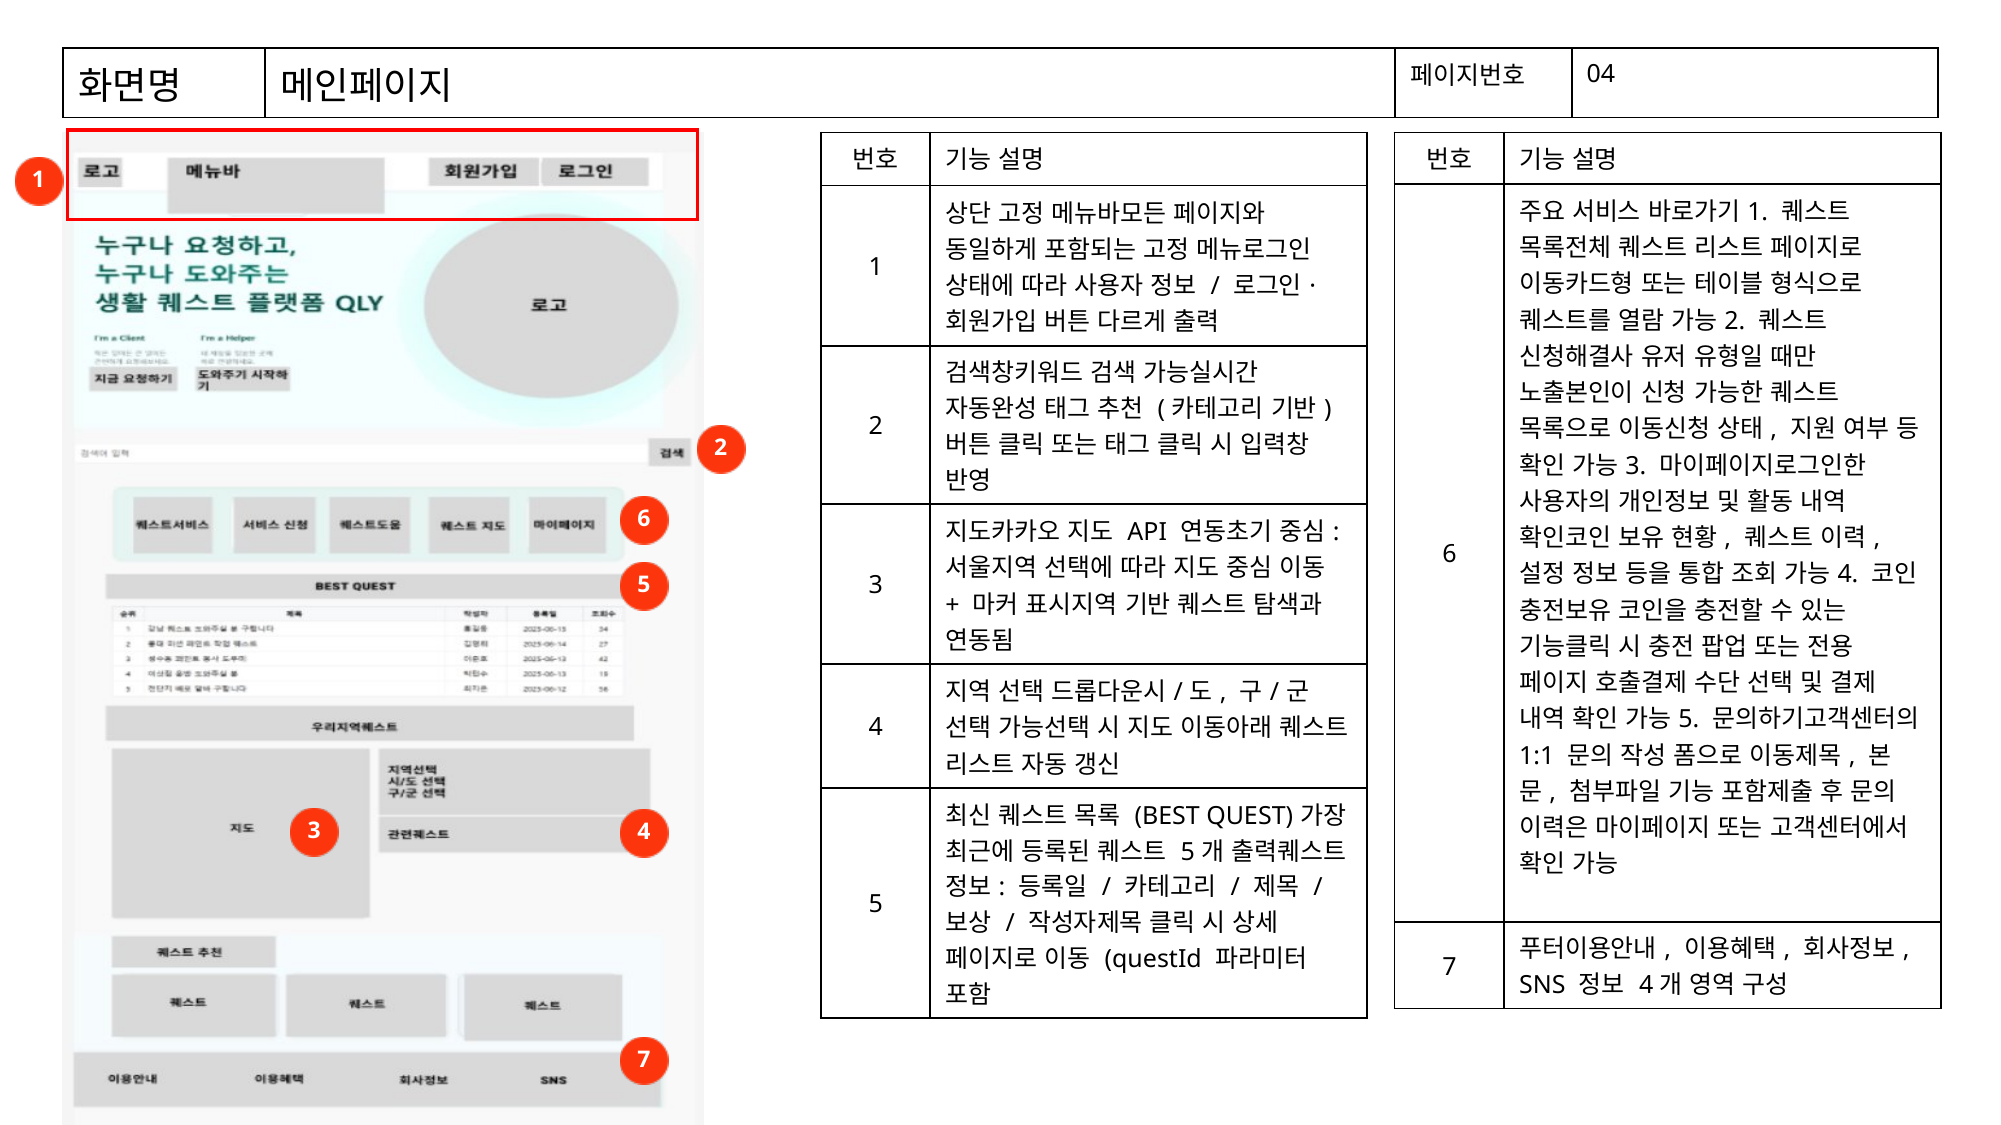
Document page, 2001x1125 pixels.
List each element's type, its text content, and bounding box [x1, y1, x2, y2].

table_cell 6 [1395, 185, 1503, 921]
table_header 번호 [822, 133, 929, 185]
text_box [620, 562, 670, 612]
table_cell 최신 퀘스트 목록 (BEST QUEST)가장 최근에 등록된 퀘스트 5개 출력퀘스트 정보: 등록일 / 카테고리 / 제목 / 보상 / 작성자제목 클릭 시 상세 페이지로 이동 (questId 파라미터 포함 [931, 789, 1366, 1017]
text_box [290, 807, 340, 857]
table_cell 2 [822, 347, 929, 503]
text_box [14, 157, 64, 206]
table_header 04 [1573, 49, 1937, 117]
table_cell 5 [822, 789, 929, 1017]
table_cell 푸터이용안내, 이용혜택, 회사정보, SNS 정보 4개 영역 구성 [1505, 923, 1940, 1008]
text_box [620, 809, 670, 859]
table_cell 검색창키워드 검색 가능실시간 자동완성 태그 추천 (카테고리 기반)버튼 클릭 또는 태그 클릭 시 입력창 반영 [931, 347, 1366, 503]
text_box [620, 495, 670, 545]
table_cell 1 [822, 186, 929, 345]
table_cell 4 [822, 665, 929, 787]
table_header 페이지번호 [1396, 49, 1571, 117]
table_header 화면명 [64, 49, 264, 117]
table_cell 주요 서비스 바로가기1. 퀘스트 목록전체 퀘스트 리스트 페이지로 이동카드형 또는 테이블 형식으로 퀘스트를 열람 가능2. 퀘스트 신청해결사 유저 유형일 때만 노출본인이 신청 가능한 퀘스트 목록으로 이동신청 상태, 지원 여부 등 확인 가능3. 마이페이지로그인한 사용자의 개인정보 및 활동 내역 확인코인 보유 현황, 퀘스트 이력, 설정 정보 등을 통합 조회 가능4. 코인 충전보유 코인을 충전할 수 있는 기능클릭 시 충전 팝업 또는 전용 페이지 호출결제 수단 선택 및 결제 내역 확인 가능5. 문의하기고객센터의 1:1 문의 작성 폼으로 이동제목, 본문, 첨부파일 기능 포함제출 후 문의 이력은 마이페이지 또는 고객센터에서 확인 가능 [1505, 185, 1940, 921]
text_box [620, 1036, 670, 1086]
table_cell 지역 선택 드롭다운시/도, 구/군 선택 가능선택 시 지도 이동아래 퀘스트 리스트 자동 갱신 [931, 665, 1366, 787]
table_cell 7 [1395, 923, 1503, 1008]
table_cell 지도카카오 지도 API 연동초기 중심: 서울지역 선택에 따라 지도 중심 이동 + 마커 표시지역 기반 퀘스트 탐색과 연동됨 [931, 505, 1366, 663]
table_cell 3 [822, 505, 929, 663]
table_header 기능 설명 [931, 133, 1366, 185]
picture [62, 131, 705, 1125]
table_header 메인페이지 [266, 49, 1394, 117]
table_header 번호 [1395, 133, 1503, 183]
table_header 기능 설명 [1505, 133, 1940, 183]
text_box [696, 425, 746, 475]
table_cell 상단 고정 메뉴바모든 페이지와 동일하게 포함되는 고정 메뉴로그인 상태에 따라 사용자 정보 / 로그인·회원가입 버튼 다르게 출력 [931, 186, 1366, 345]
